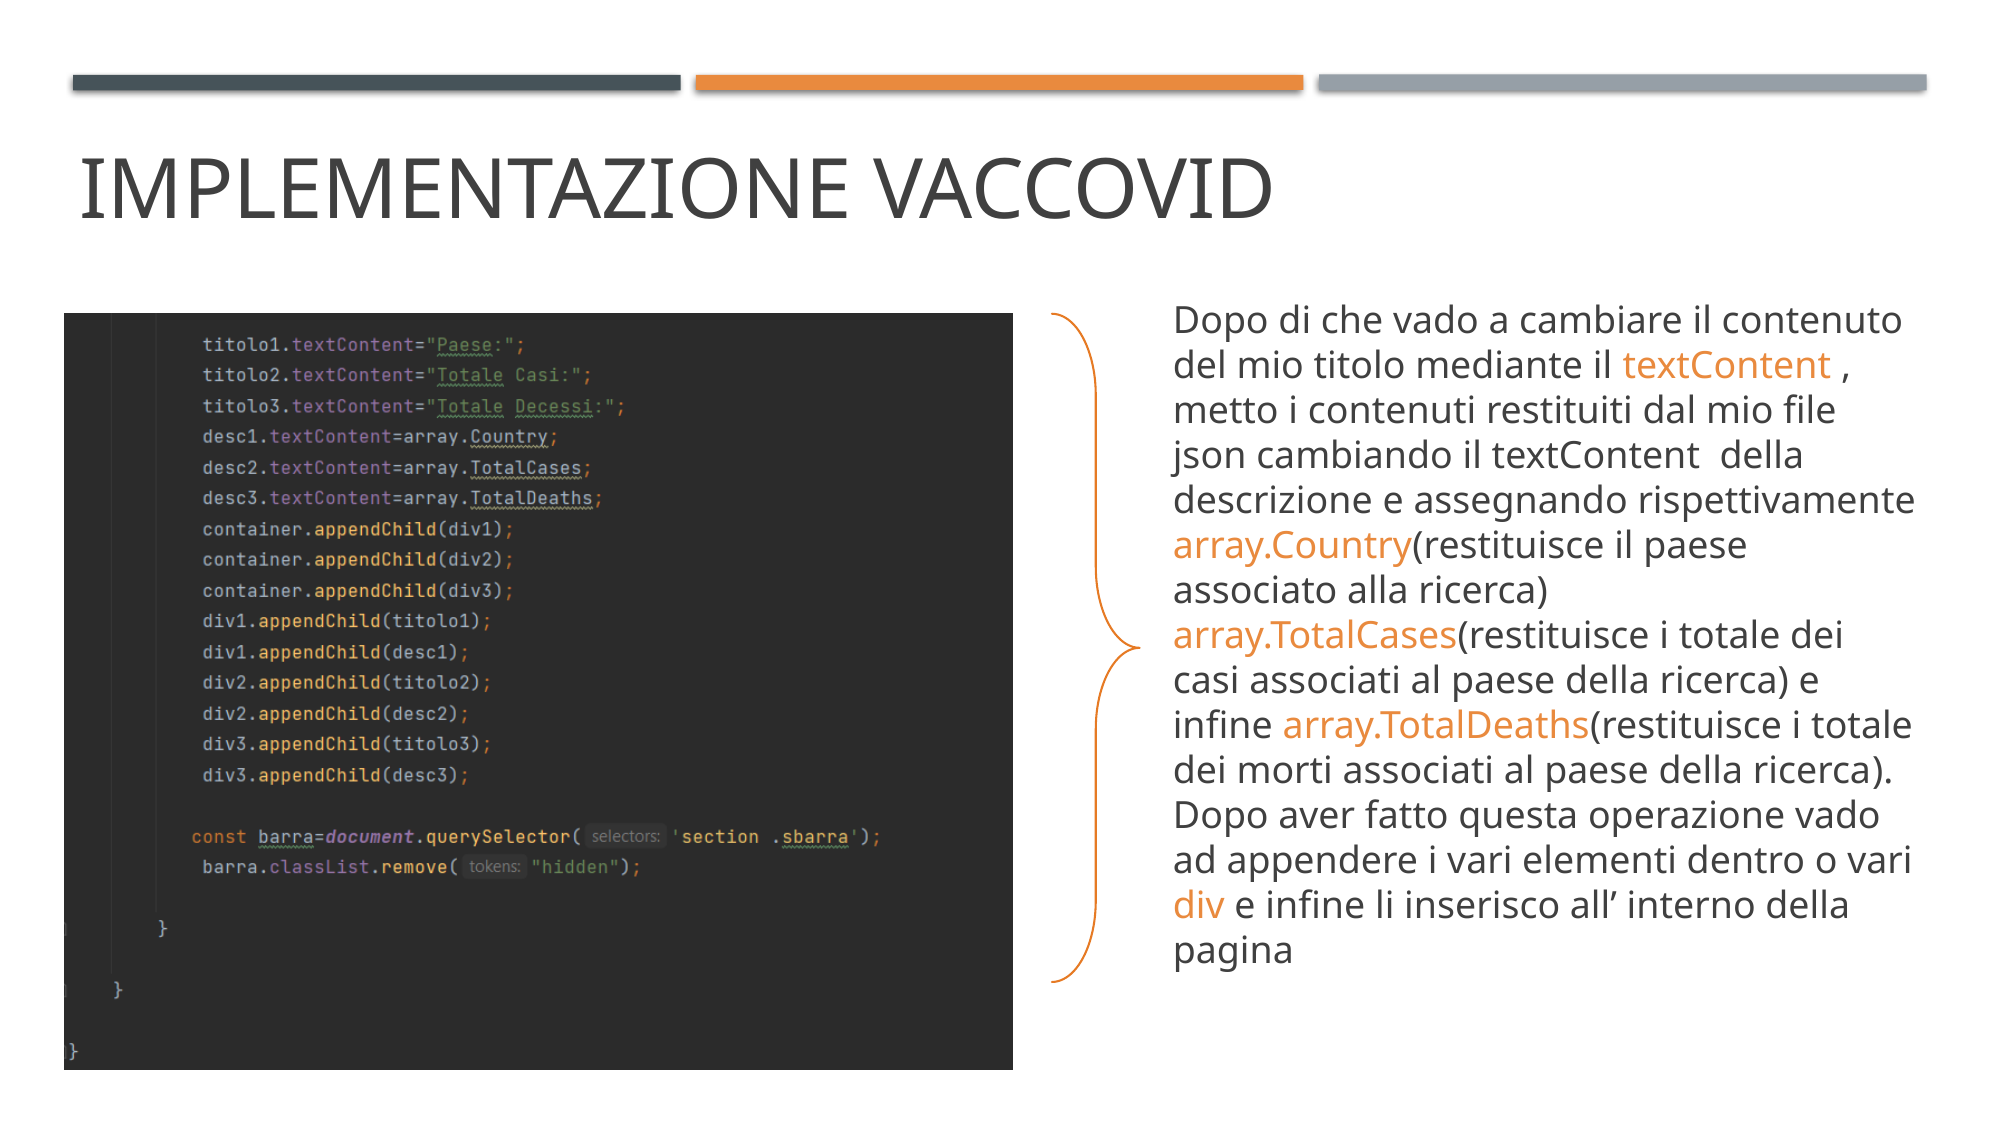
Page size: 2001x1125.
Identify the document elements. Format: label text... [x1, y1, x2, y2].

picture [63, 313, 1014, 1070]
title Implementazione vaccovid [64, 120, 1874, 244]
text_box Dopo di che vado a cambiare il contenuto del mio titolo mediante il textContent , metto i contenuti restituiti dal mio file json cambiando il textContent della descrizione e assegnando rispettivamente array.Country(restituisce il paese associato alla ricerca) array.TotalCases(restituisce i totale dei casi associati al paese della ricerca) e infine array.TotalDeaths(restituisce i totale dei morti associati al paese della ricerca). Dopo aver fatto questa operazione vado ad appendere i vari elementi dentro o vari div e infine li inserisco all’ interno della pagina [1158, 288, 1936, 978]
text_box [1050, 312, 1141, 984]
